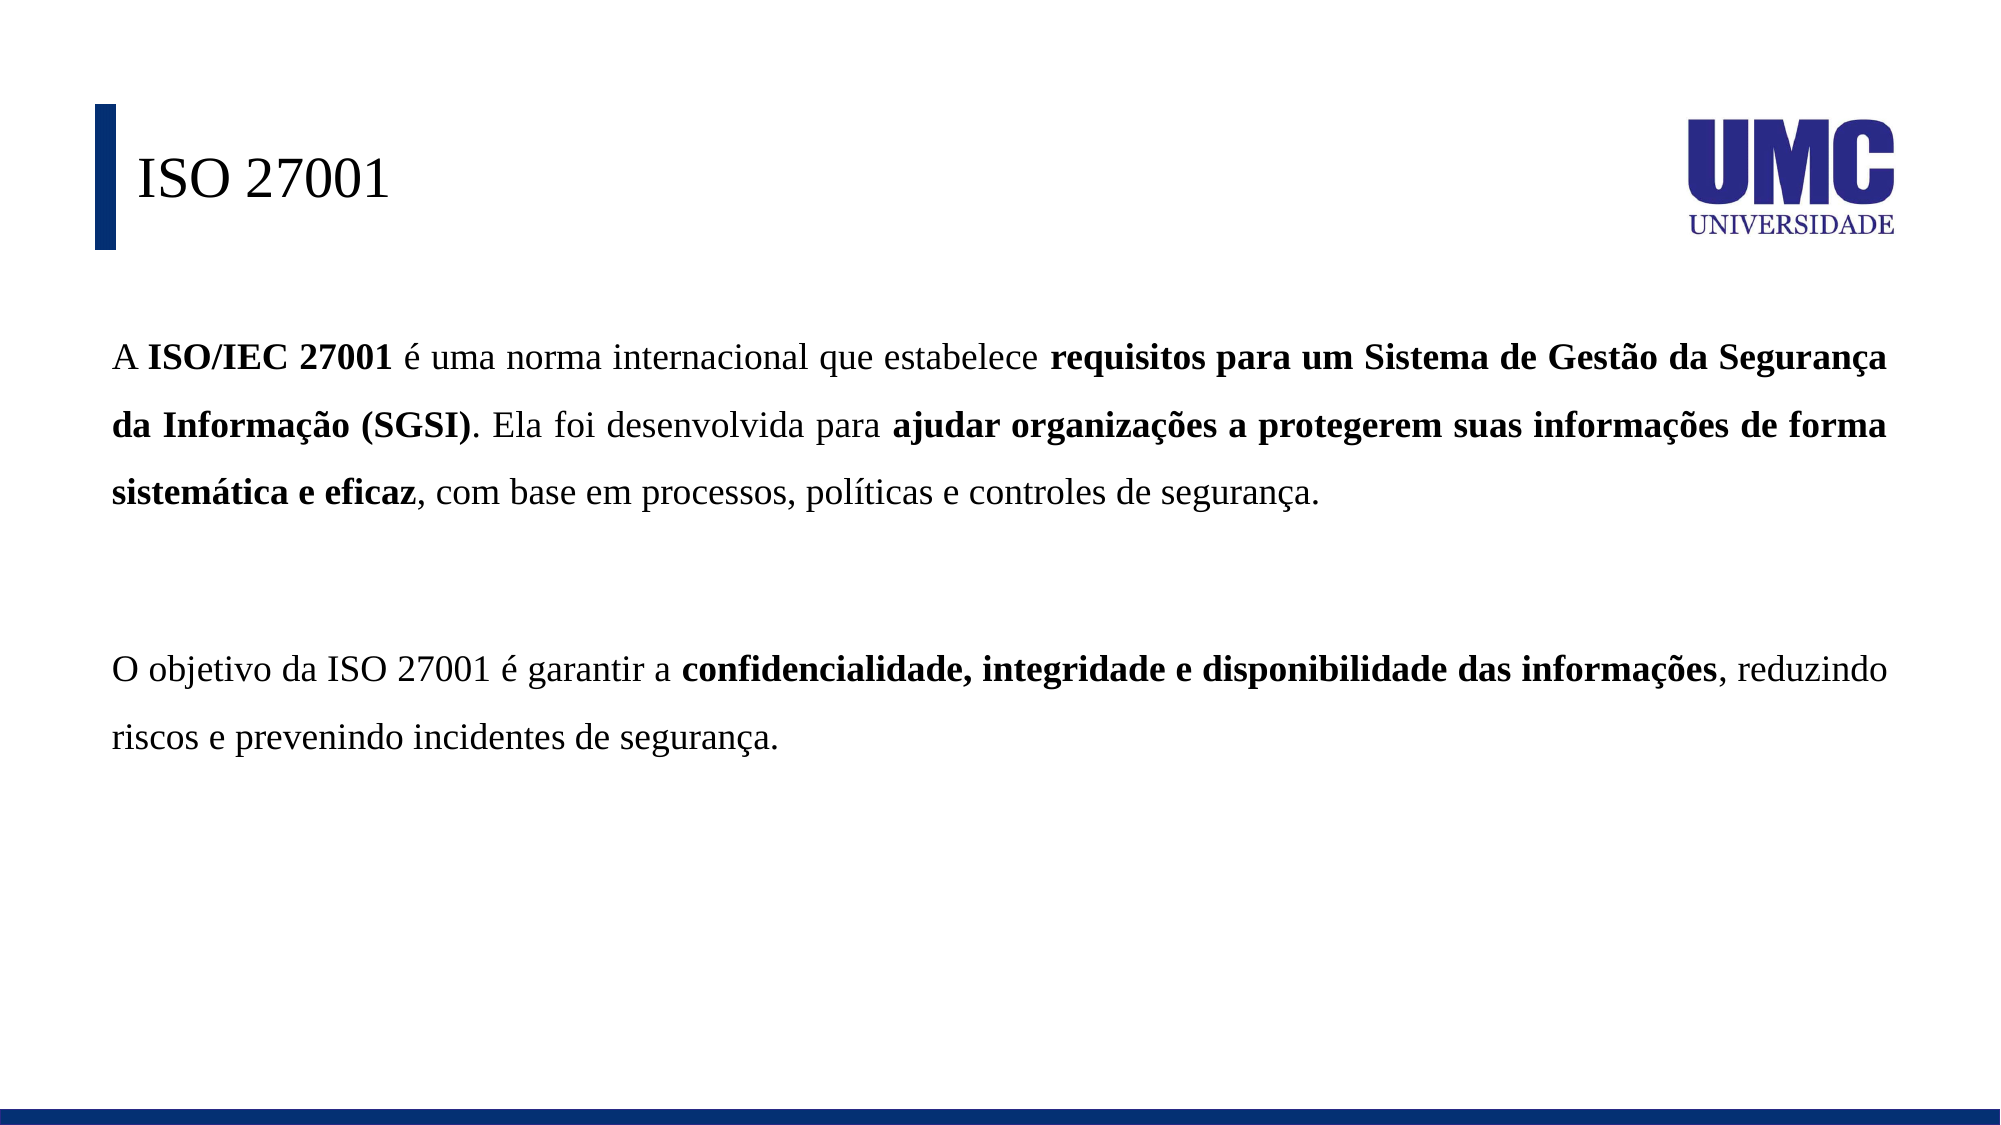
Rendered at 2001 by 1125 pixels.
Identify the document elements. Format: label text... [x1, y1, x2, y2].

title ISO 27001 [122, 140, 1667, 214]
picture [95, 104, 116, 250]
picture [1686, 117, 1896, 237]
list A ISO/IEC 27001 é uma norma internacional que estabelece requisitos para um Sistema de Gestão da Segurança da Informação (SGSI). Ela foi desenvolvida para ajudar organizações a protegerem suas informações de forma sistemática e eficaz, com base em processos, políticas e controles de segurança. O objetivo da ISO 27001 é garantir a confidencialidade, integridade e disponibilidade das informações, reduzindo riscos e prevenindo incidentes de segurança. [97, 302, 1903, 1017]
picture [1, 1110, 1999, 1124]
